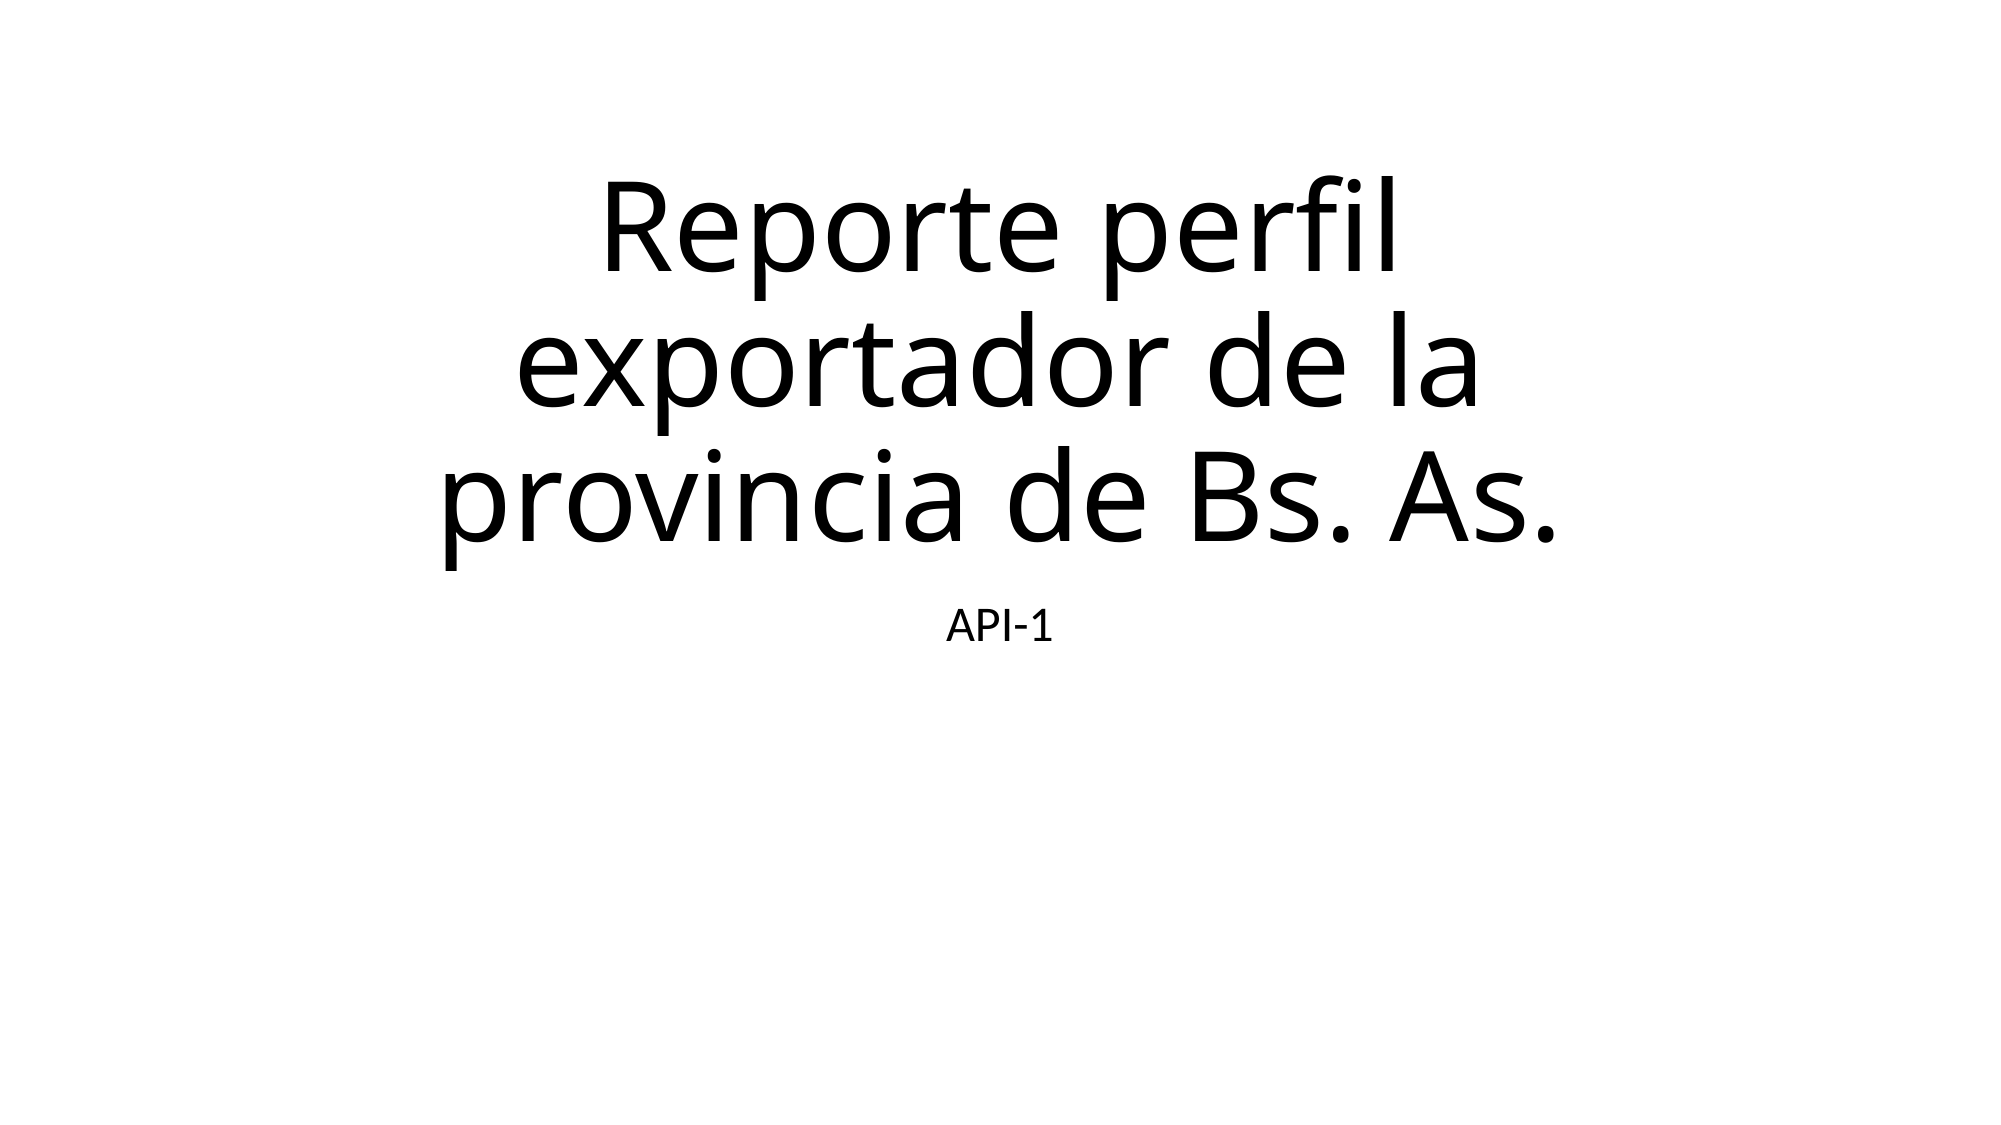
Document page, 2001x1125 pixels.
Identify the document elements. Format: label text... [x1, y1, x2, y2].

subtitle API-1 [249, 590, 1750, 863]
title Reporte perfil exportador de la provincia de Bs. As. [249, 184, 1750, 576]
